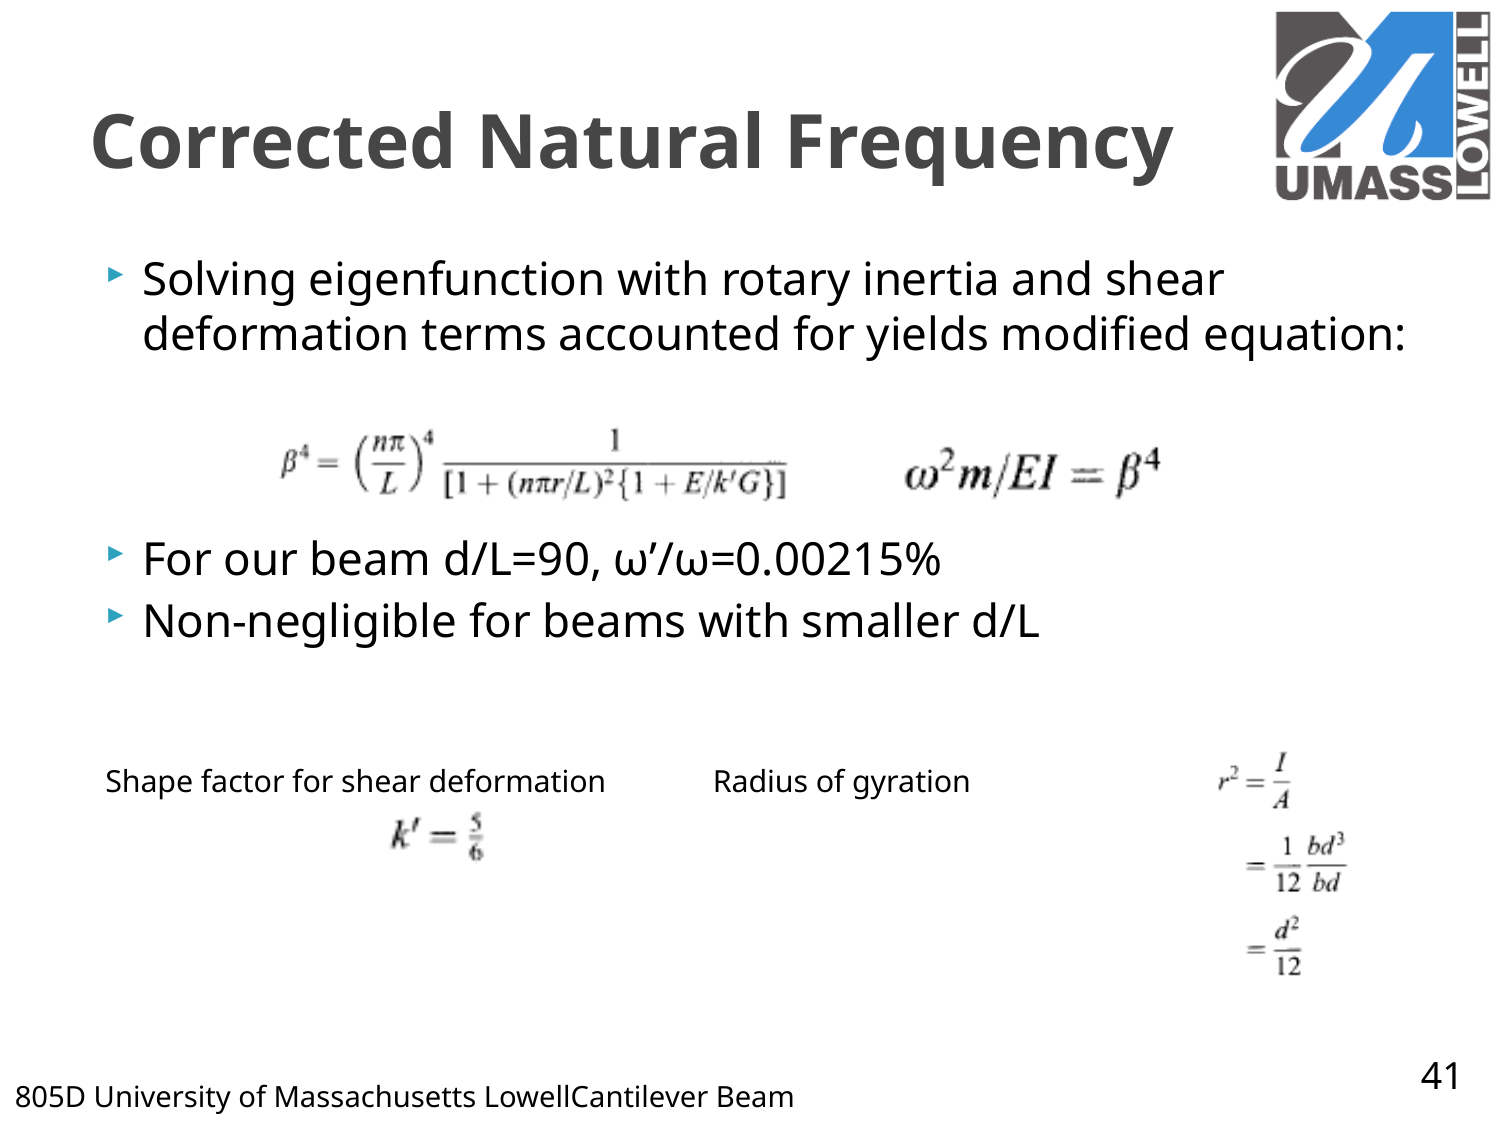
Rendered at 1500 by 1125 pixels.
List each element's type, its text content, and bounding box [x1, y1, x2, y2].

picture [887, 427, 1163, 503]
list Solving eigenfunction with rotary inertia and shear deformation terms accounted for yields modified equation: For our beam d/L=90, ω’/ω=0.00215% Non-negligible for beams with smaller d/L Shape factor for shear deformation Radius of gyration [75, 243, 1425, 986]
title Corrected Natural Frequency [75, 45, 1263, 233]
picture [249, 414, 811, 515]
footer 805D University of Massachusetts Lowell Cantilever Beam [0, 1065, 1188, 1125]
picture [385, 809, 490, 864]
title Acceleration Along Beam [1266, 0, 1500, 213]
picture [1199, 737, 1363, 988]
slide_number 41 [1387, 1051, 1479, 1112]
